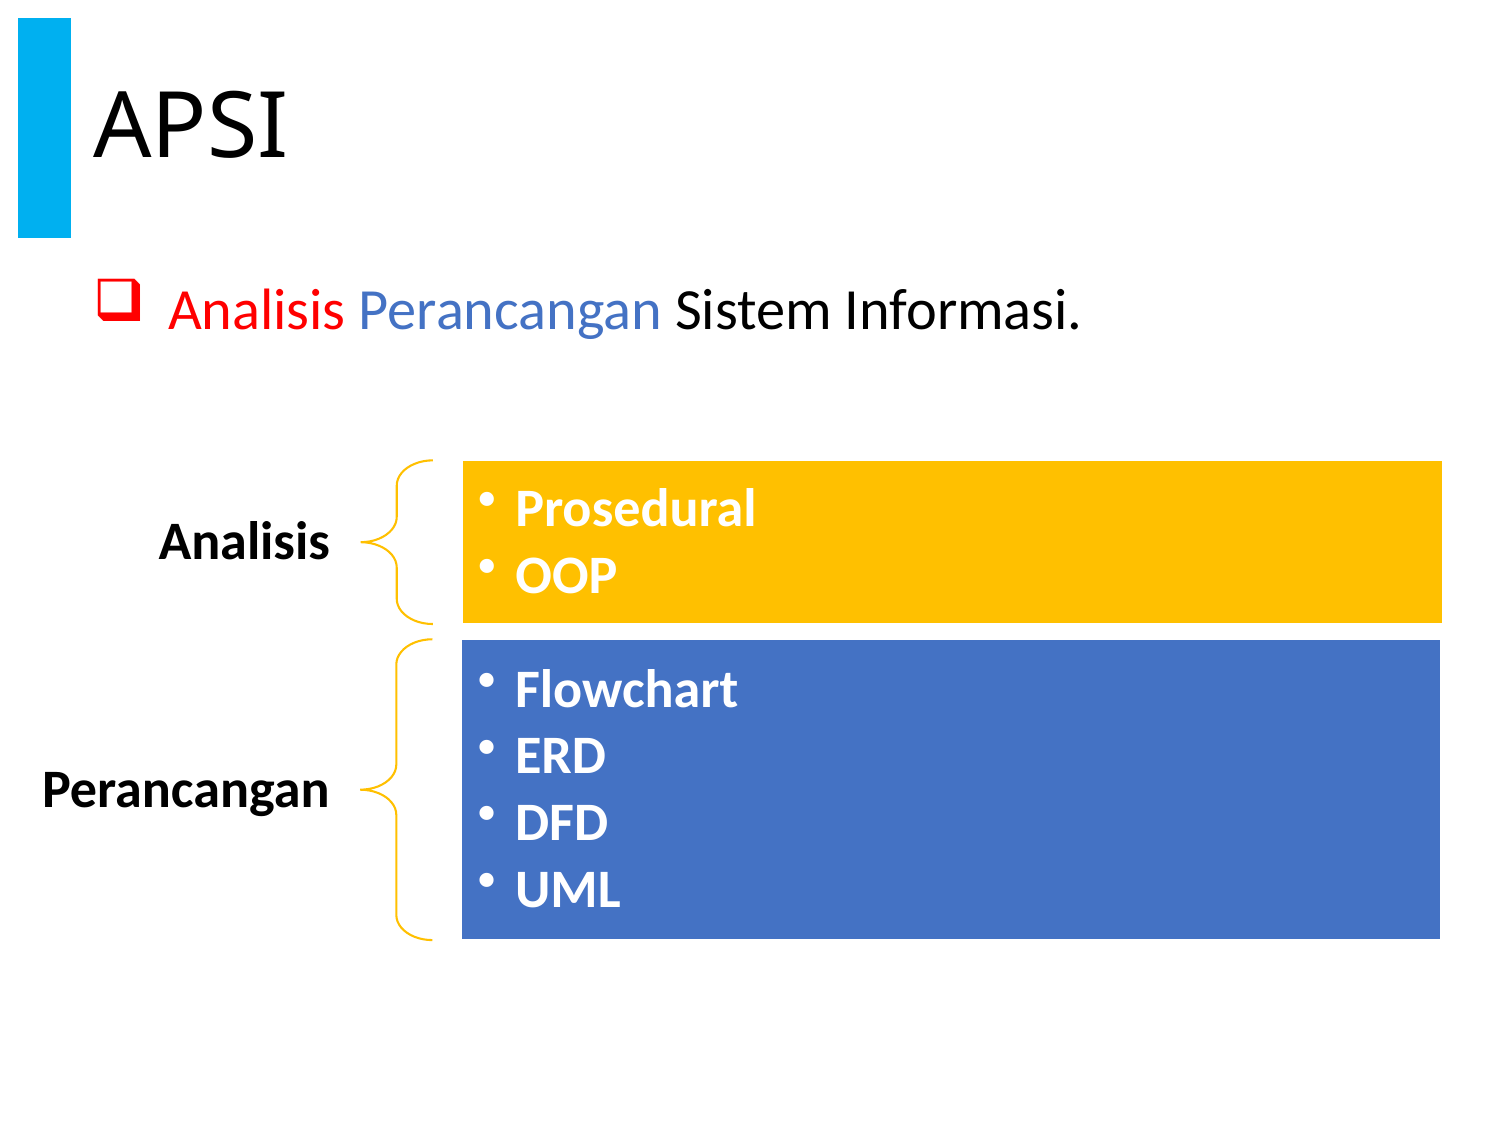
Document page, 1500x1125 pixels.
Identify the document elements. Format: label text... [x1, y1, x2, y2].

list Analisis Perancangan Sistem Informasi. [78, 272, 1443, 331]
title APSI [78, 19, 1443, 237]
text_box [0, 331, 1443, 1070]
